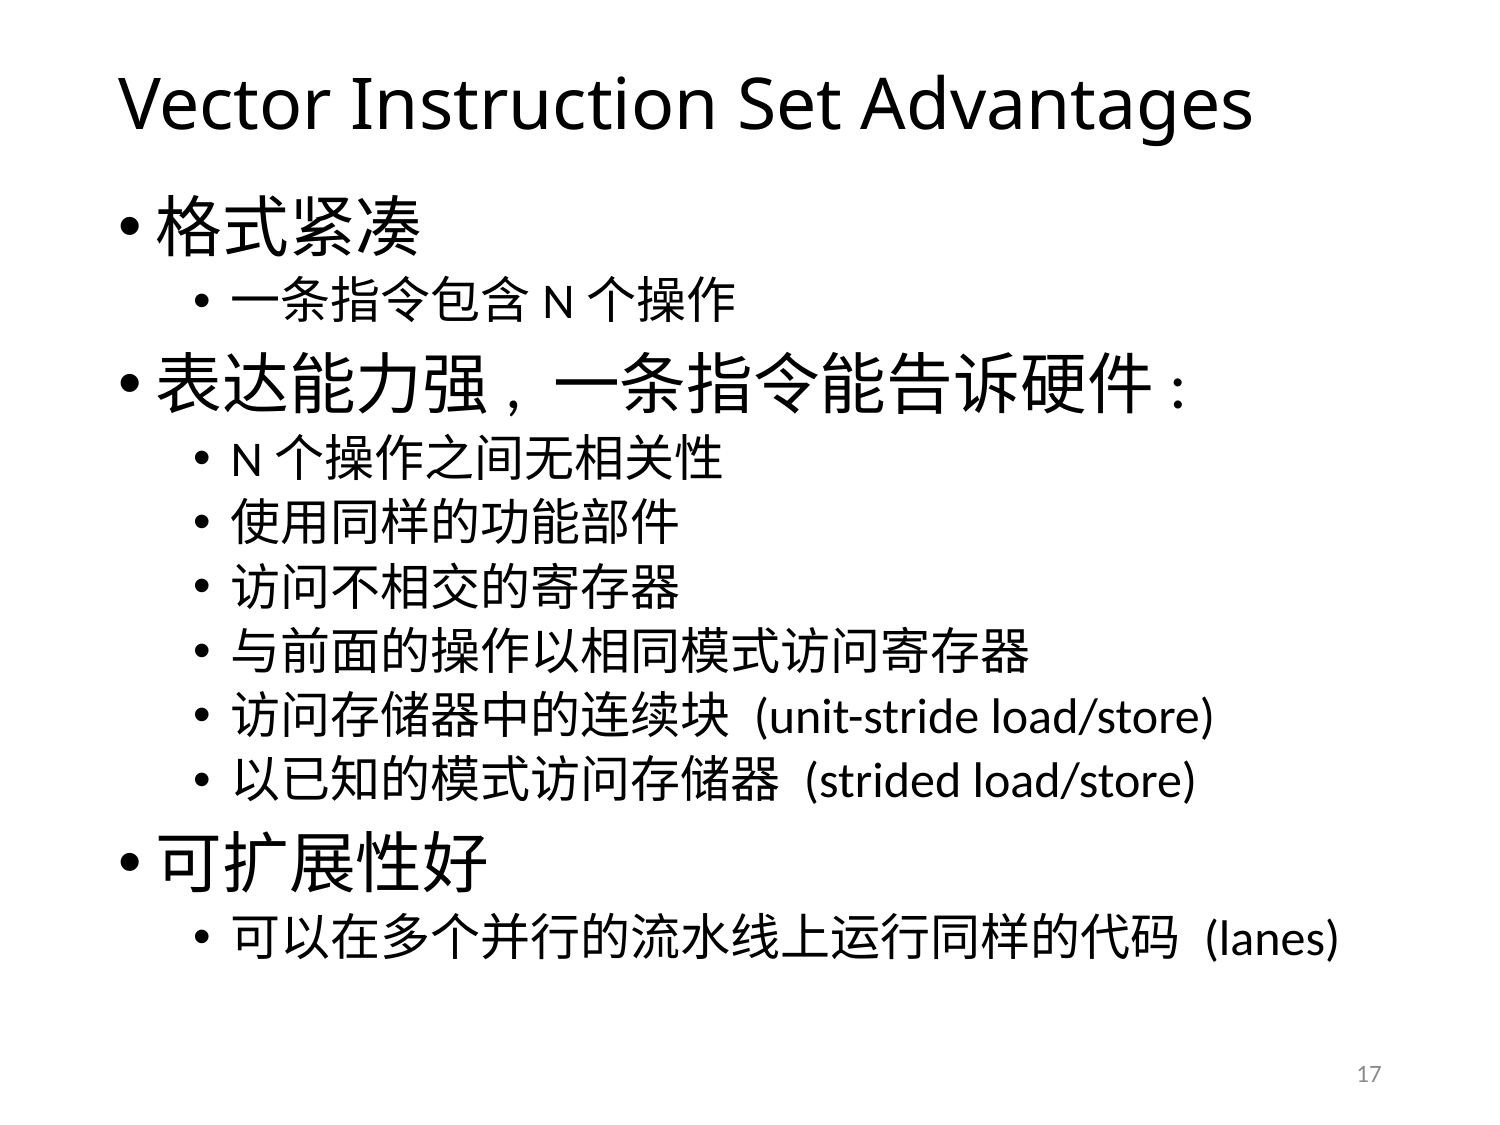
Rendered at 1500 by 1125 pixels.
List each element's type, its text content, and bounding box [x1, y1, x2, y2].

list 格式紧凑 一条指令包含N个操作 表达能力强, 一条指令能告诉硬件: N个操作之间无相关性 使用同样的功能部件 访问不相交的寄存器 与前面的操作以相同模式访问寄存器 访问存储器中的连续块 (unit-stride load/store) 以已知的模式访问存储器 (strided load/store) 可扩展性好 可以在多个并行的流水线上运行同样的代码 (lanes) [103, 186, 1397, 1008]
title Vector Instruction Set Advantages [103, 59, 1397, 154]
slide_number 17 [1059, 1042, 1397, 1103]
